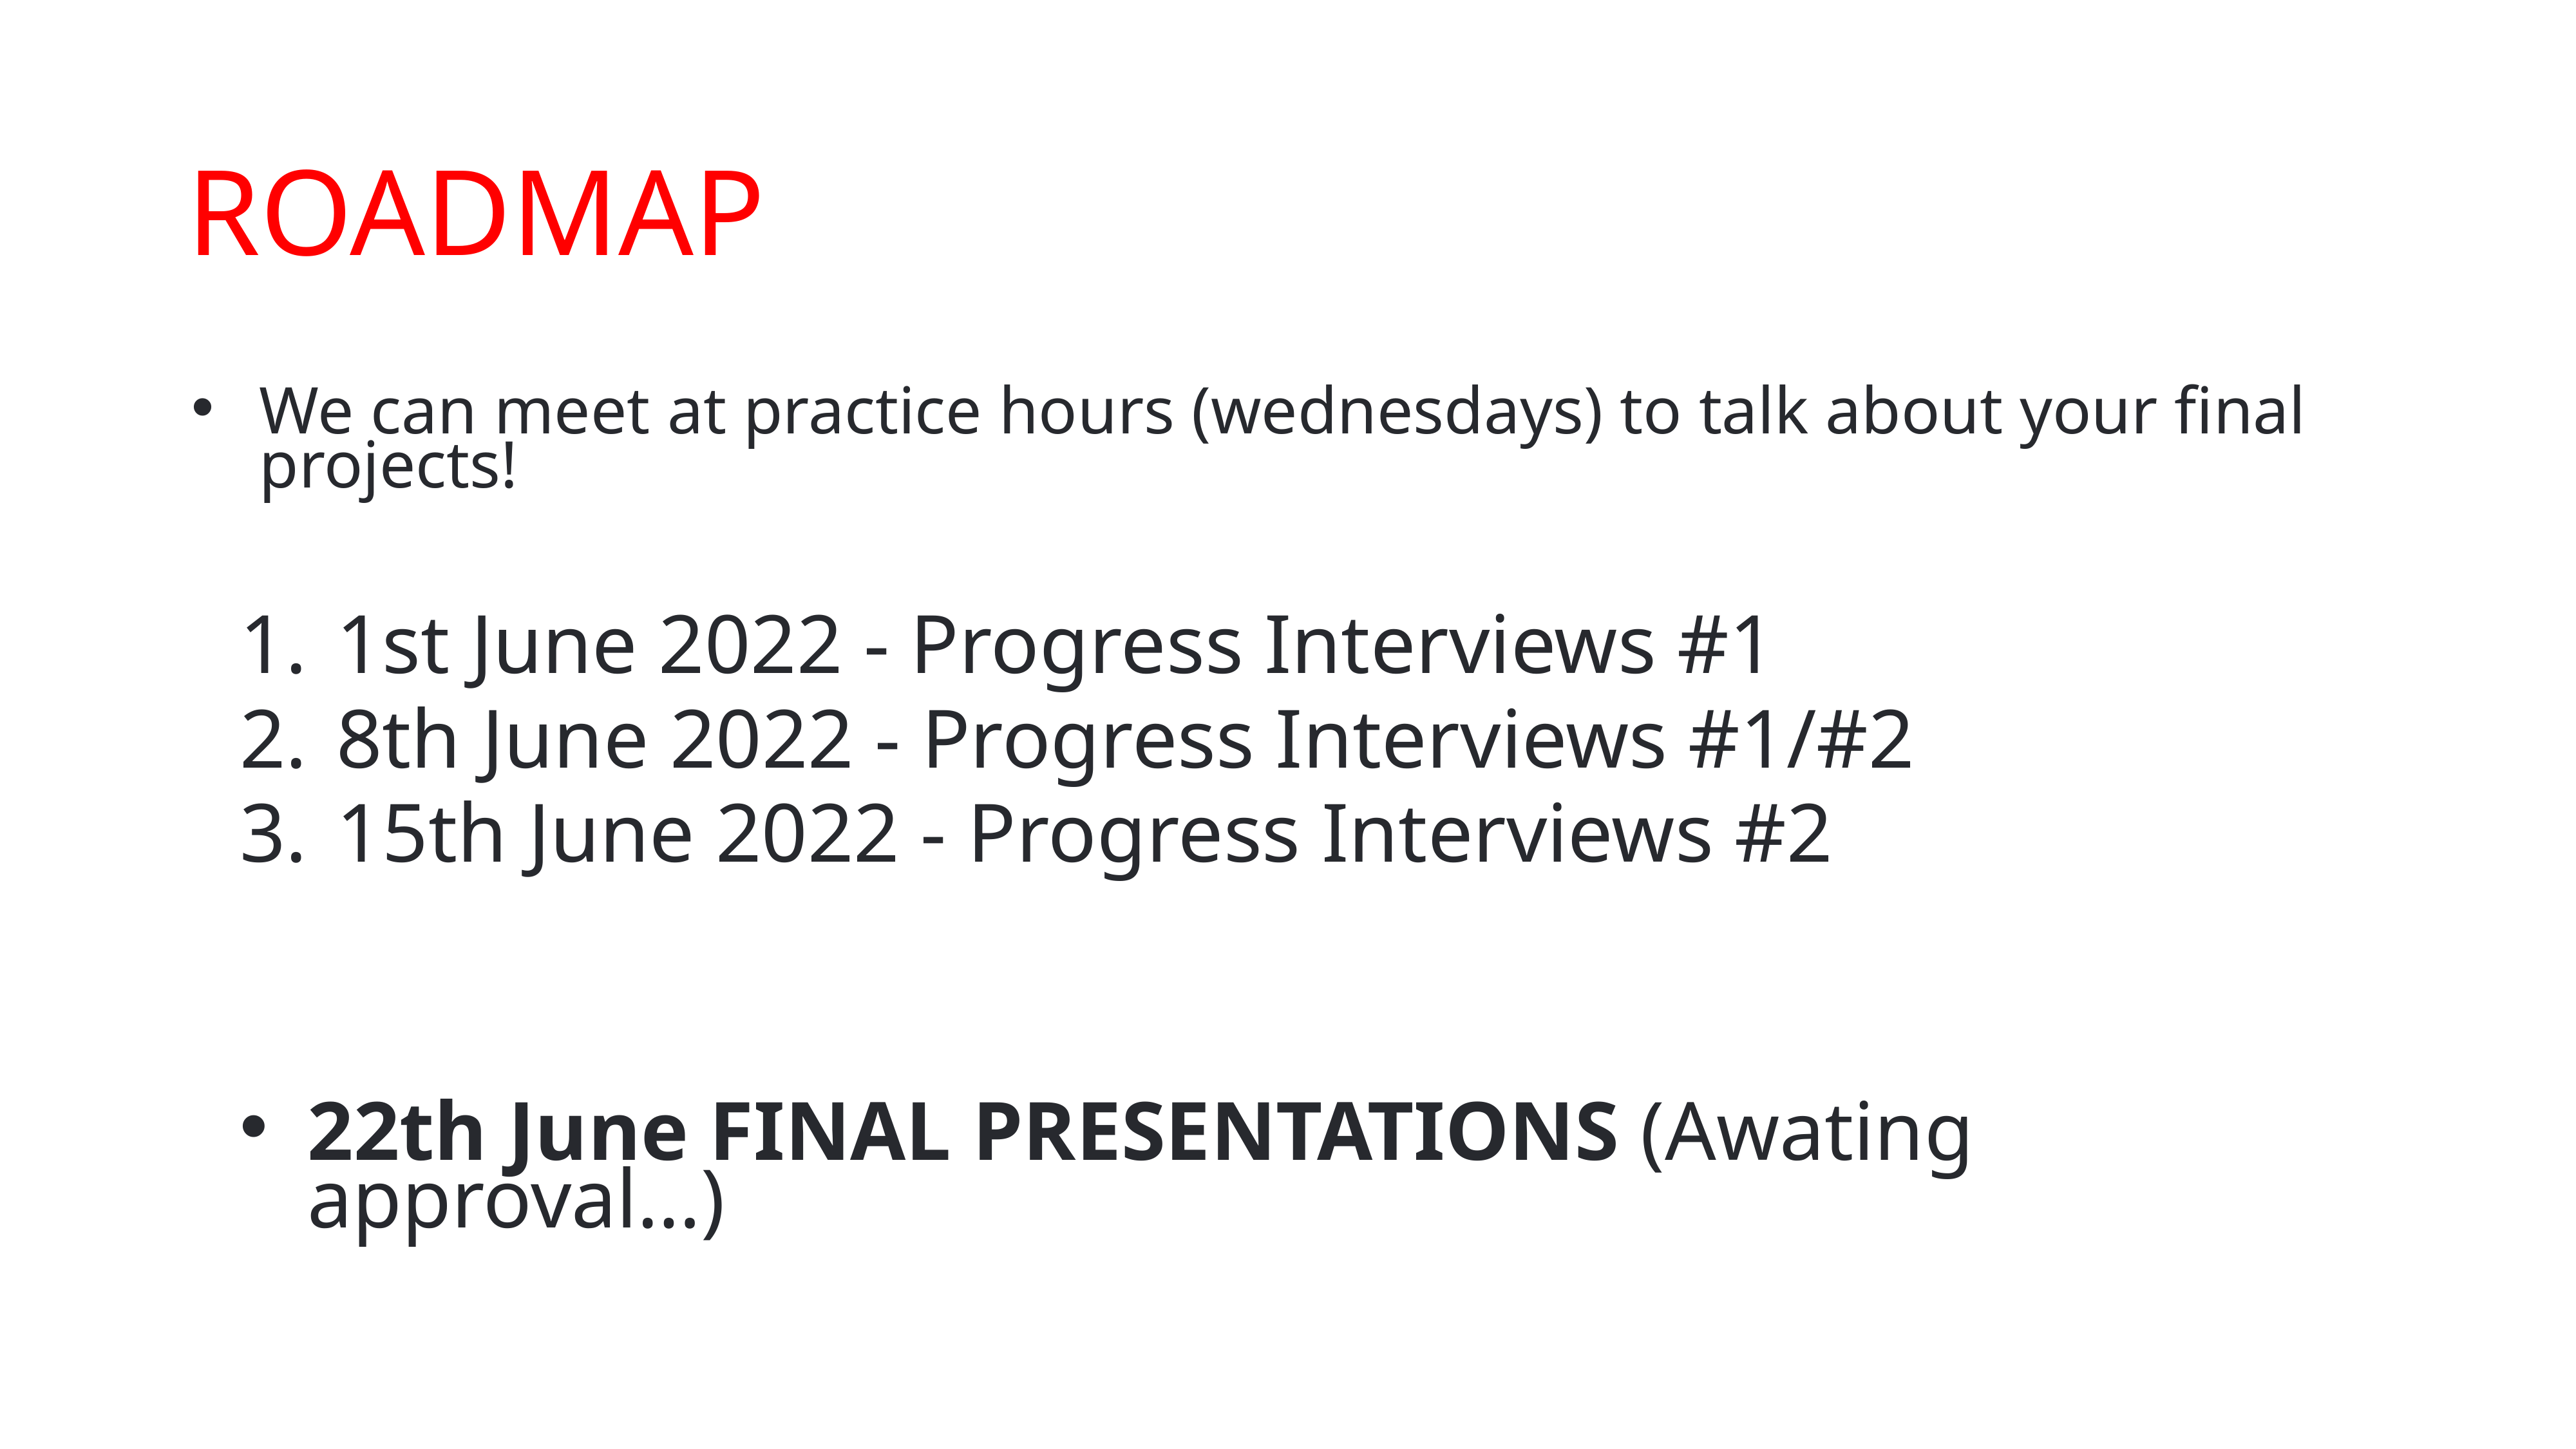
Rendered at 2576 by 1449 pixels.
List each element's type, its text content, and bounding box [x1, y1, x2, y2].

list We can meet at practice hours (wednesdays) to talk about your final projects! 1st June 2022 - Progress Interviews #1 8th June 2022 - Progress Interviews #1/#2 15th June 2022 - Progress Interviews #2 22th June FINAL PRESENTATIONS (Awating approval…) [177, 385, 2399, 1305]
title ROADMAP [177, 77, 2399, 357]
